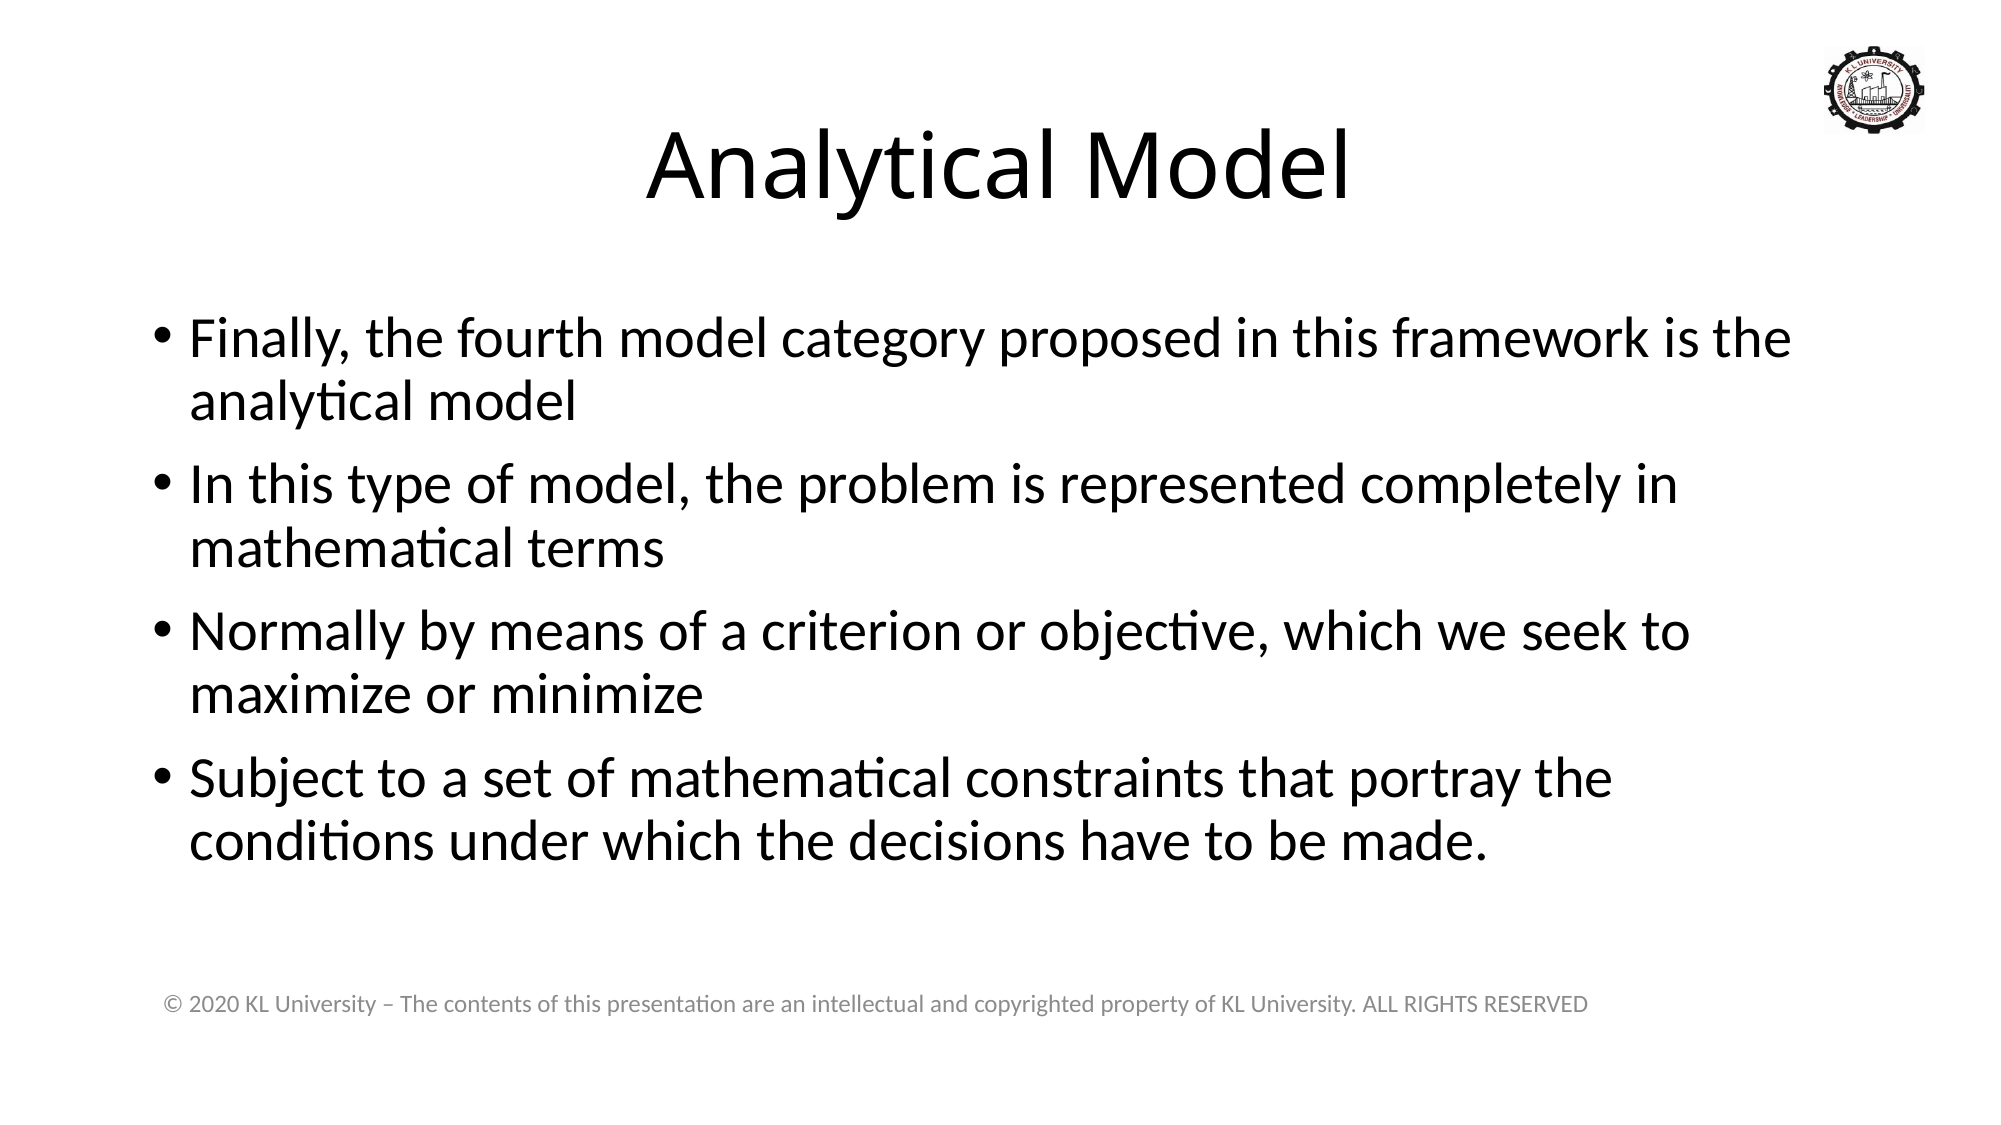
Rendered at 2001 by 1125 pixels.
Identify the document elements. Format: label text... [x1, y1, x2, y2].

picture [1824, 46, 1925, 134]
title Analytical Model [137, 59, 1863, 278]
text_box © 2020 KL University – The contents of this presentation are an intellectual and copyrighted property of KL University. ALL RIGHTS RESERVED [147, 972, 1734, 1033]
list Finally, the fourth model category proposed in this framework is the analytical model In this type of model, the problem is represented completely in mathematical terms Normally by means of a criterion or objective, which we seek to maximize or minimize Subject to a set of mathematical constraints that portray the conditions under which the decisions have to be made. [137, 299, 1863, 1014]
